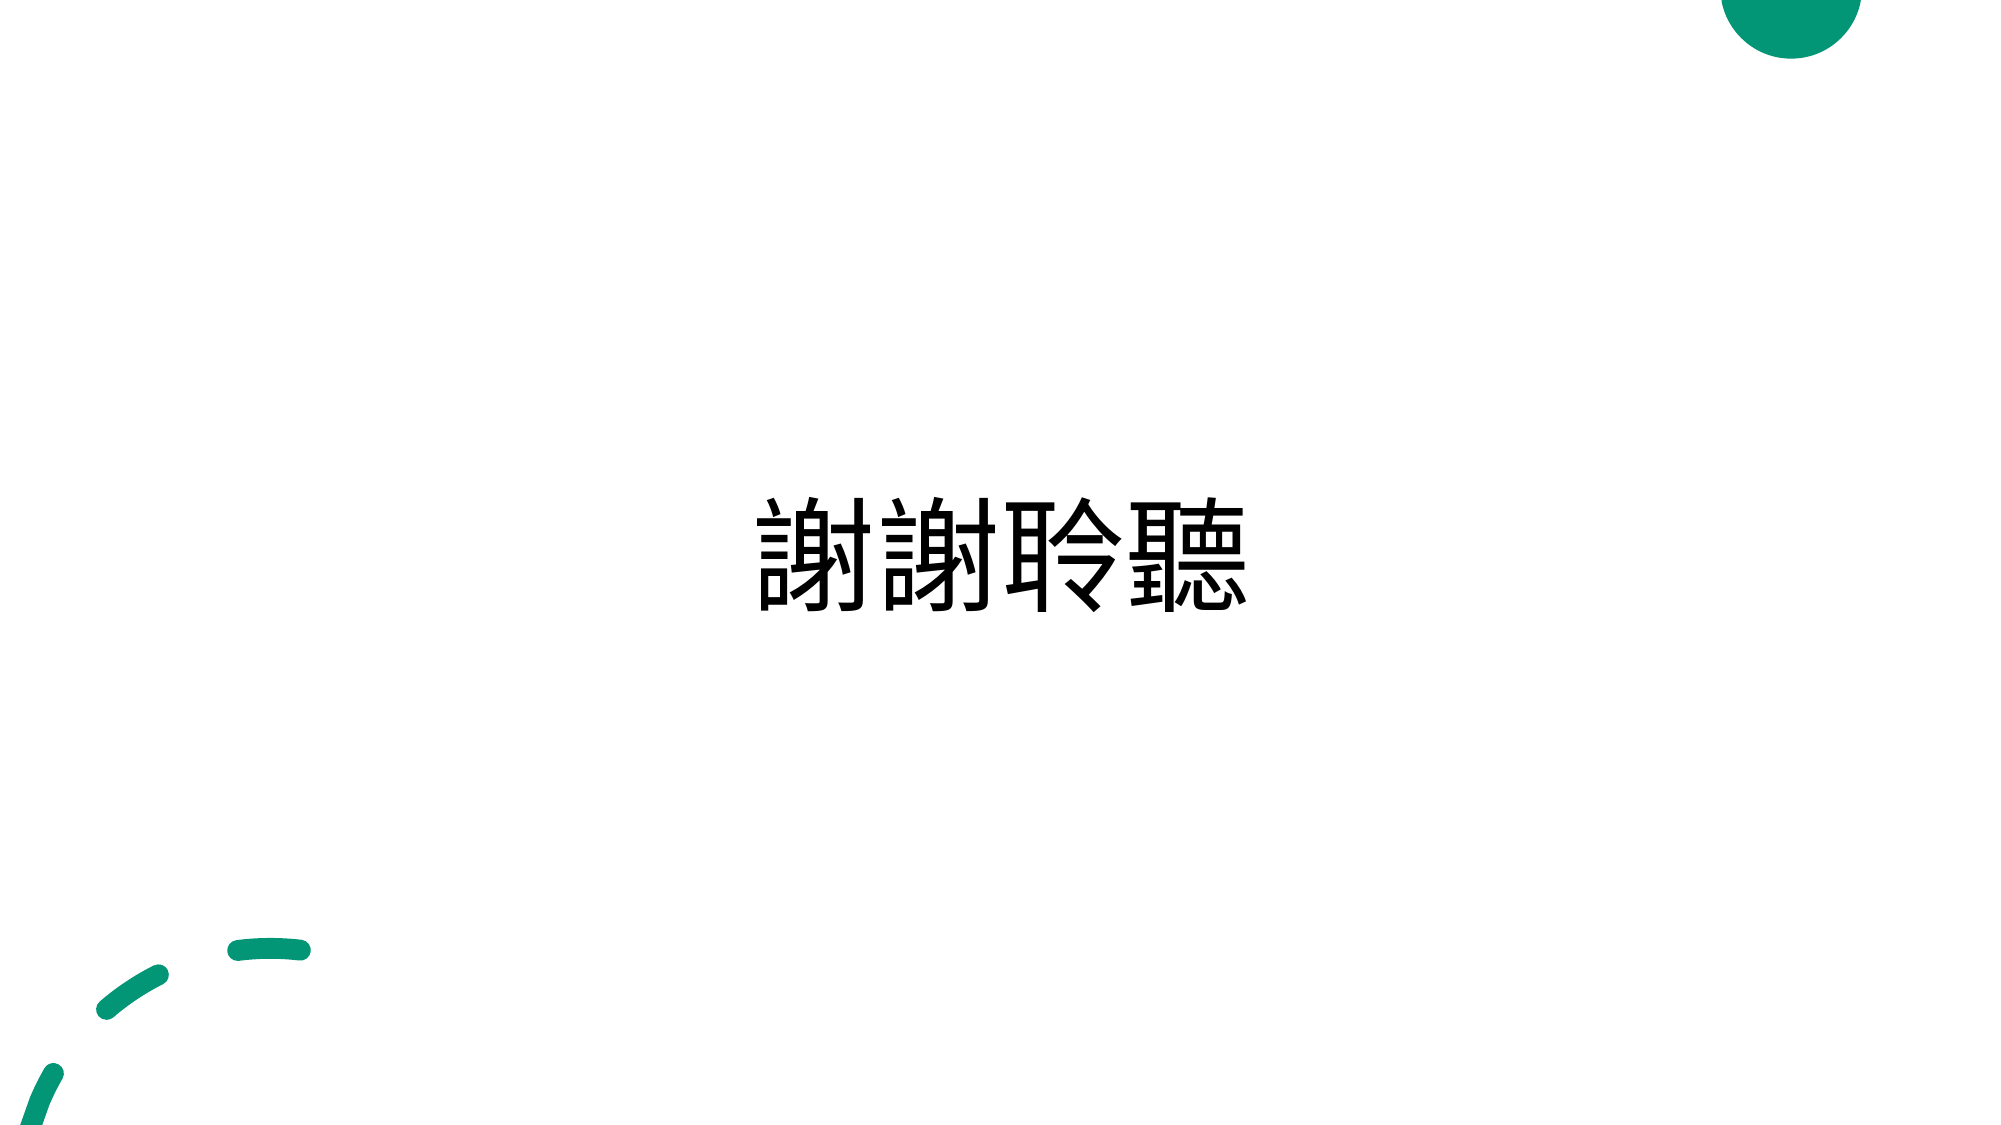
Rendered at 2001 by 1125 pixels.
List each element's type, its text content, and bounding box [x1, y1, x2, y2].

title 謝謝聆聽 [137, 453, 1863, 672]
